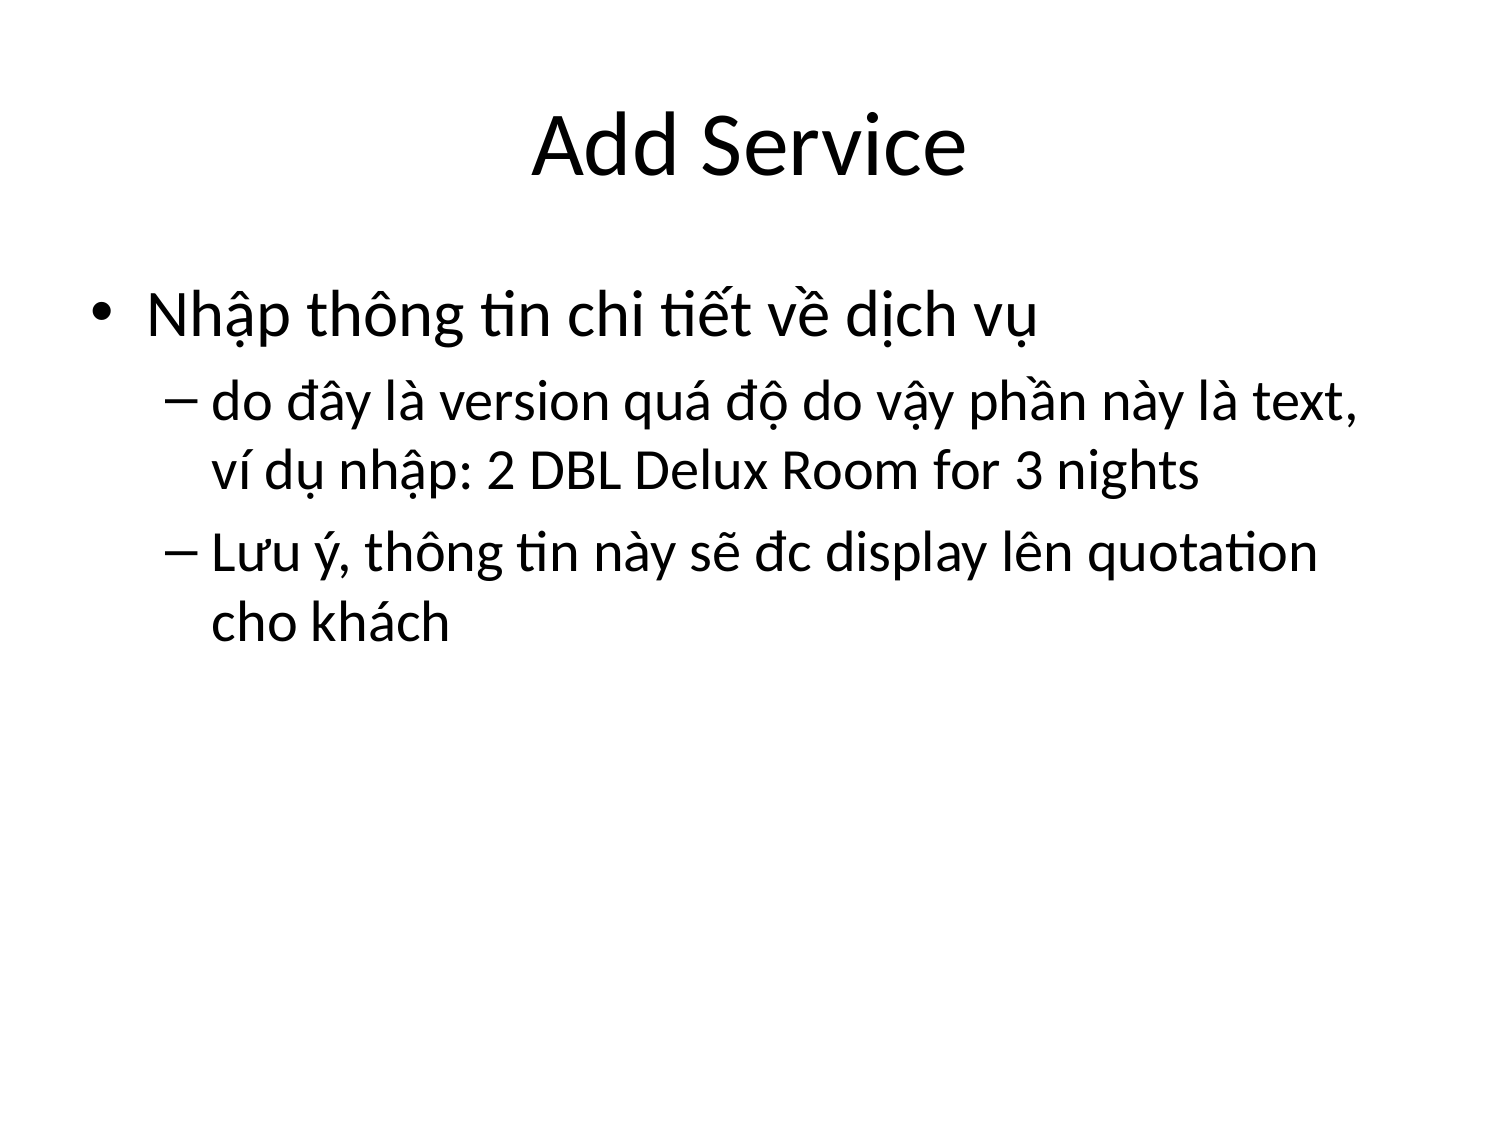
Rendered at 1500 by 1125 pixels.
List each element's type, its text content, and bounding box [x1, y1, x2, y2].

list Nhập thông tin chi tiết về dịch vụ do đây là version quá độ do vậy phần này là text, ví dụ nhập: 2 DBL Delux Room for 3 nights Lưu ý, thông tin này sẽ đc display lên quotation cho khách [75, 262, 1425, 1005]
title Add Service [75, 45, 1425, 233]
